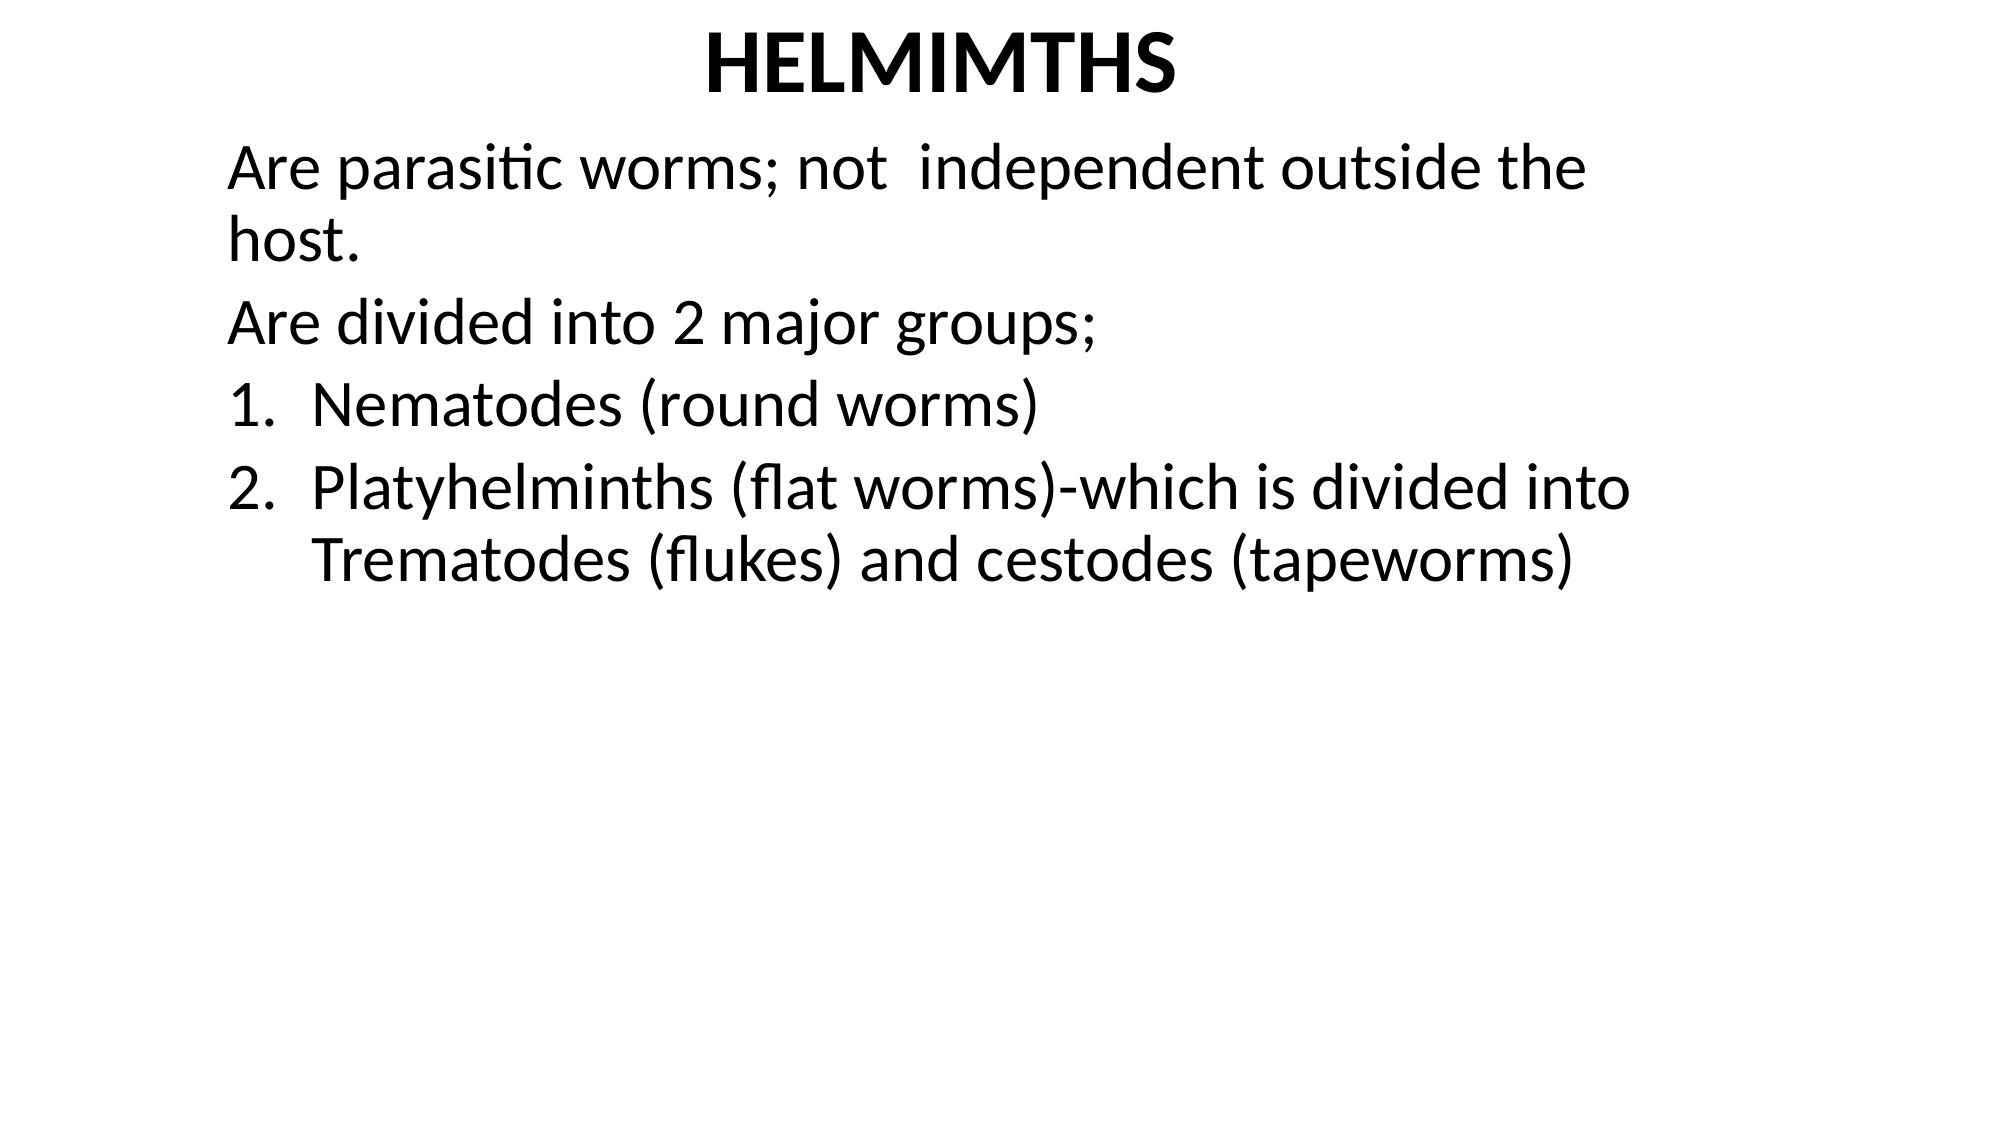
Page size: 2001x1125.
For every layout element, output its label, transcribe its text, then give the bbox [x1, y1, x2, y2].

title HELMIMTHS [530, 0, 1353, 124]
list Are parasitic worms; not independent outside the host. Are divided into 2 major groups; Nematodes (round worms) Platyhelminths (flat worms)-which is divided into Trematodes (flukes) and cestodes (tapeworms) [137, 124, 1750, 1103]
